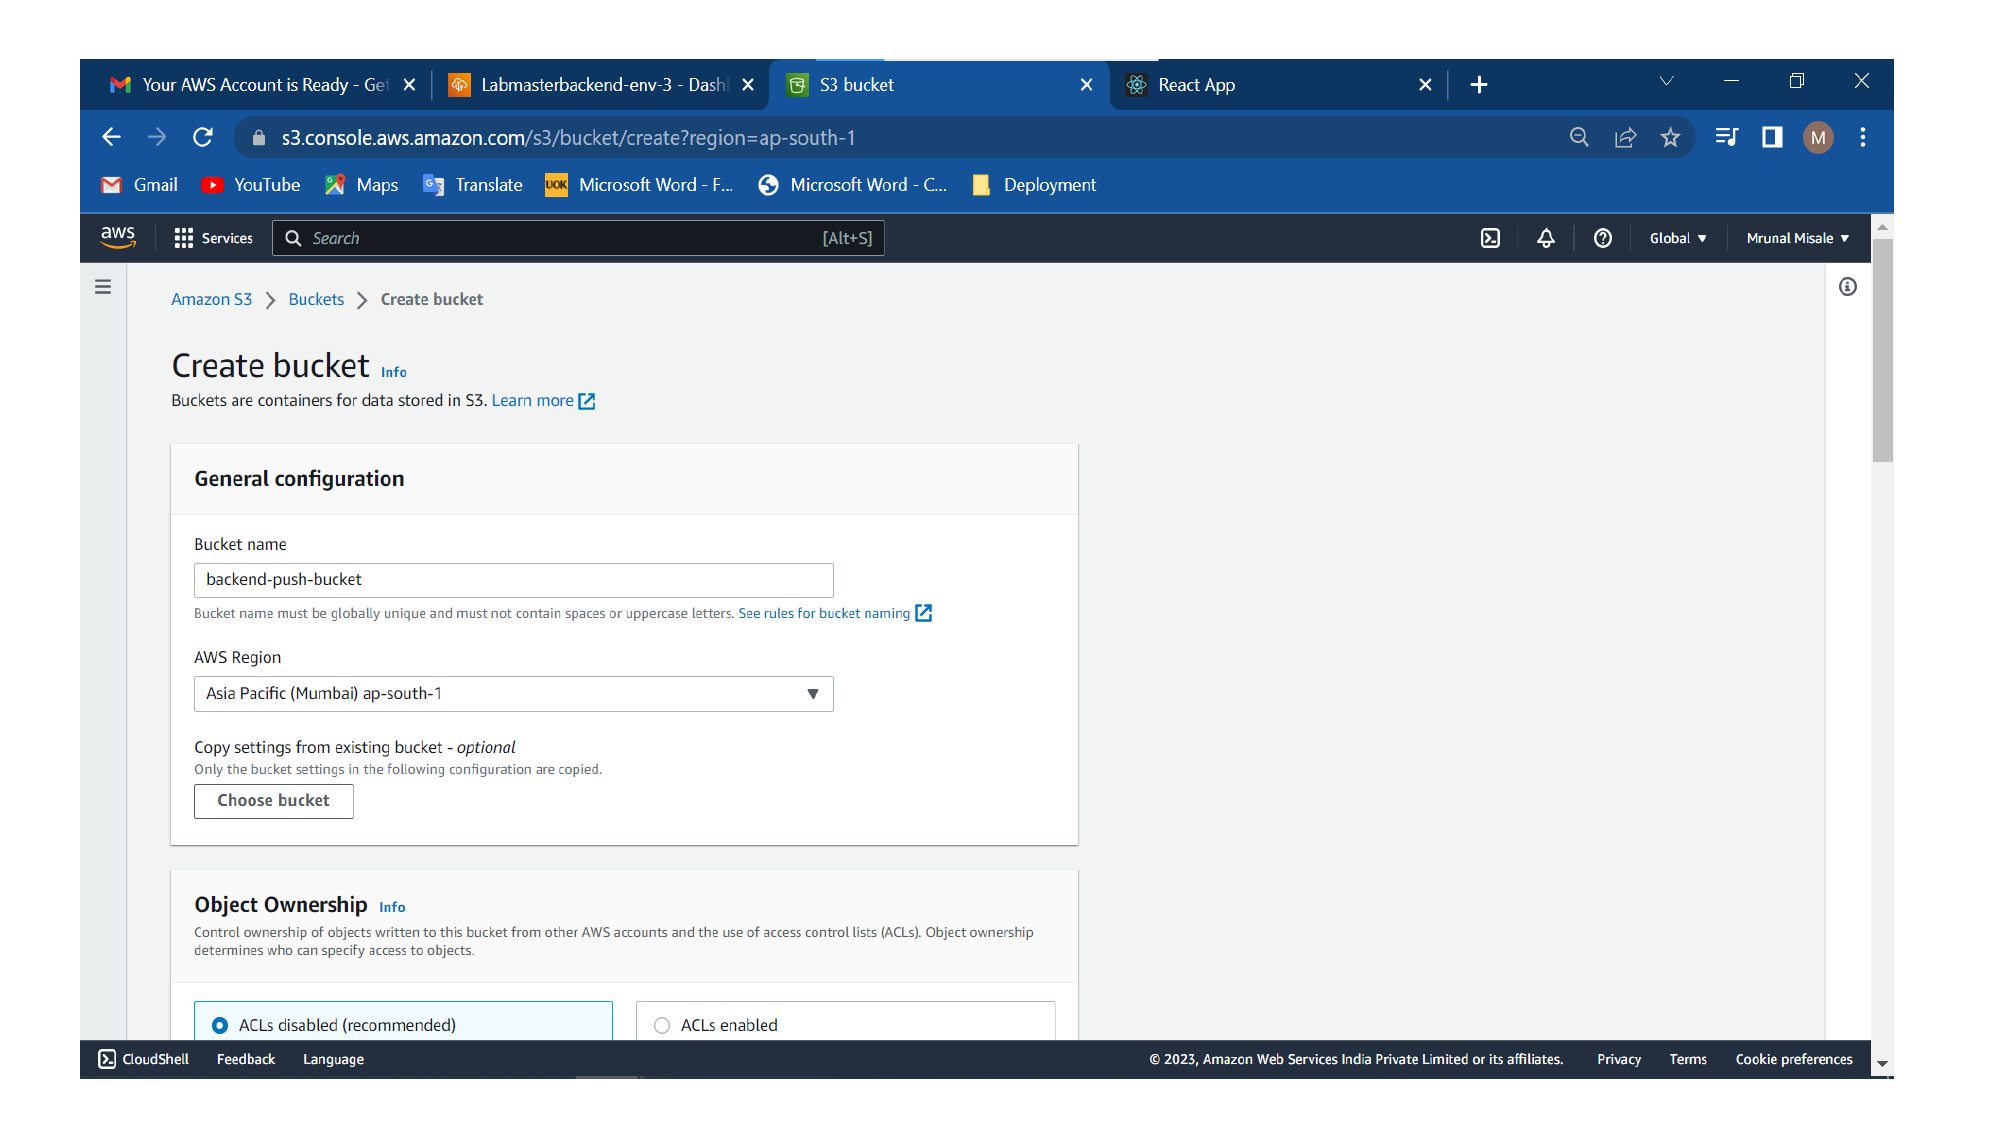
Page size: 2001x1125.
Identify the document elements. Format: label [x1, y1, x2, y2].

list [80, 59, 1894, 1079]
